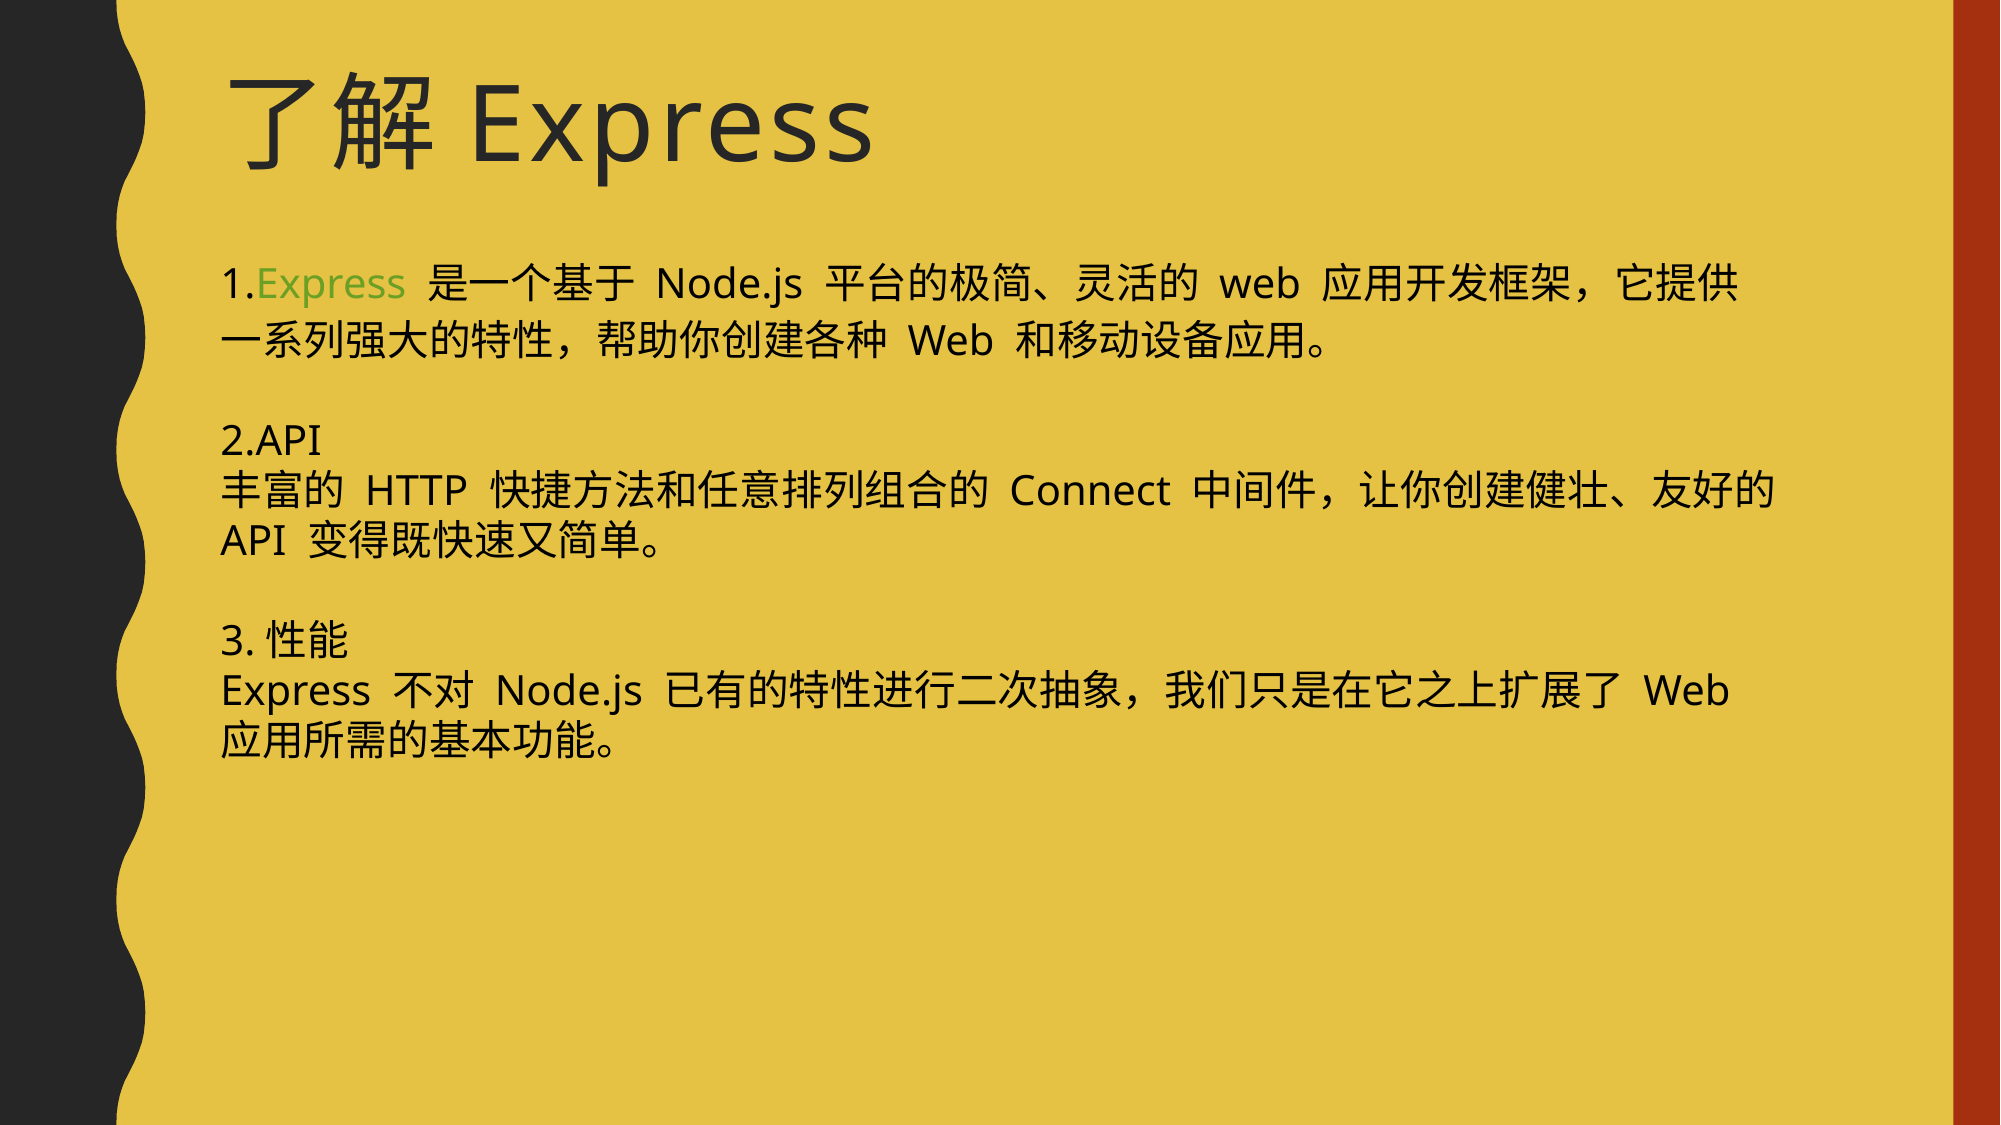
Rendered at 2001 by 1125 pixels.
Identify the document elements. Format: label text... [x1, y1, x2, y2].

list 1.Express 是一个基于 Node.js 平台的极简、灵活的 web 应用开发框架，它提供一系列强大的特性，帮助你创建各种 Web 和移动设备应用。 2.API 丰富的 HTTP 快捷方法和任意排列组合的 Connect 中间件，让你创建健壮、友好的 API 变得既快速又简单。 3.性能 Express 不对 Node.js 已有的特性进行二次抽象，我们只是在它之上扩展了 Web 应用所需的基本功能。 [205, 229, 1794, 882]
title 了解Express [205, 62, 1875, 308]
